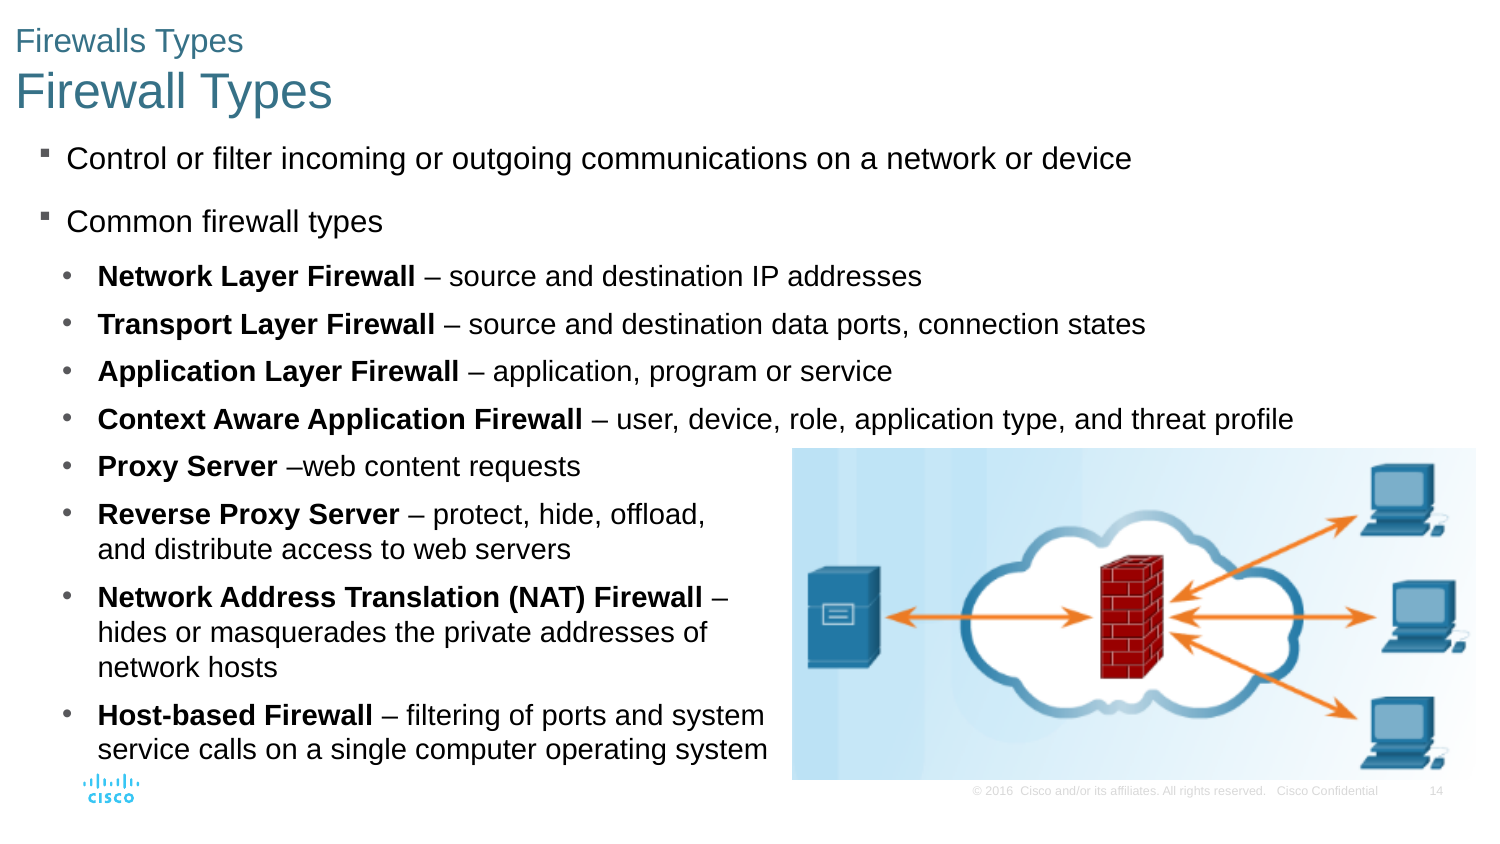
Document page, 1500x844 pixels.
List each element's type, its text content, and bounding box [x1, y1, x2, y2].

list Control or filter incoming or outgoing communications on a network or device Common firewall types Network Layer Firewall – source and destination IP addresses Transport Layer Firewall – source and destination data ports, connection states Application Layer Firewall – application, program or service Context Aware Application Firewall – user, device, role, application type, and threat profile Proxy Server –web content requests Reverse Proxy Server – protect, hide, offload, and distribute access to web servers Network Address Translation (NAT) Firewall – hides or masquerades the private addresses of network hosts Host-based Firewall – filtering of ports and system service calls on a single computer operating system [23, 131, 1476, 813]
title Firewalls Types Firewall Types [0, 6, 1500, 131]
picture [792, 448, 1477, 780]
